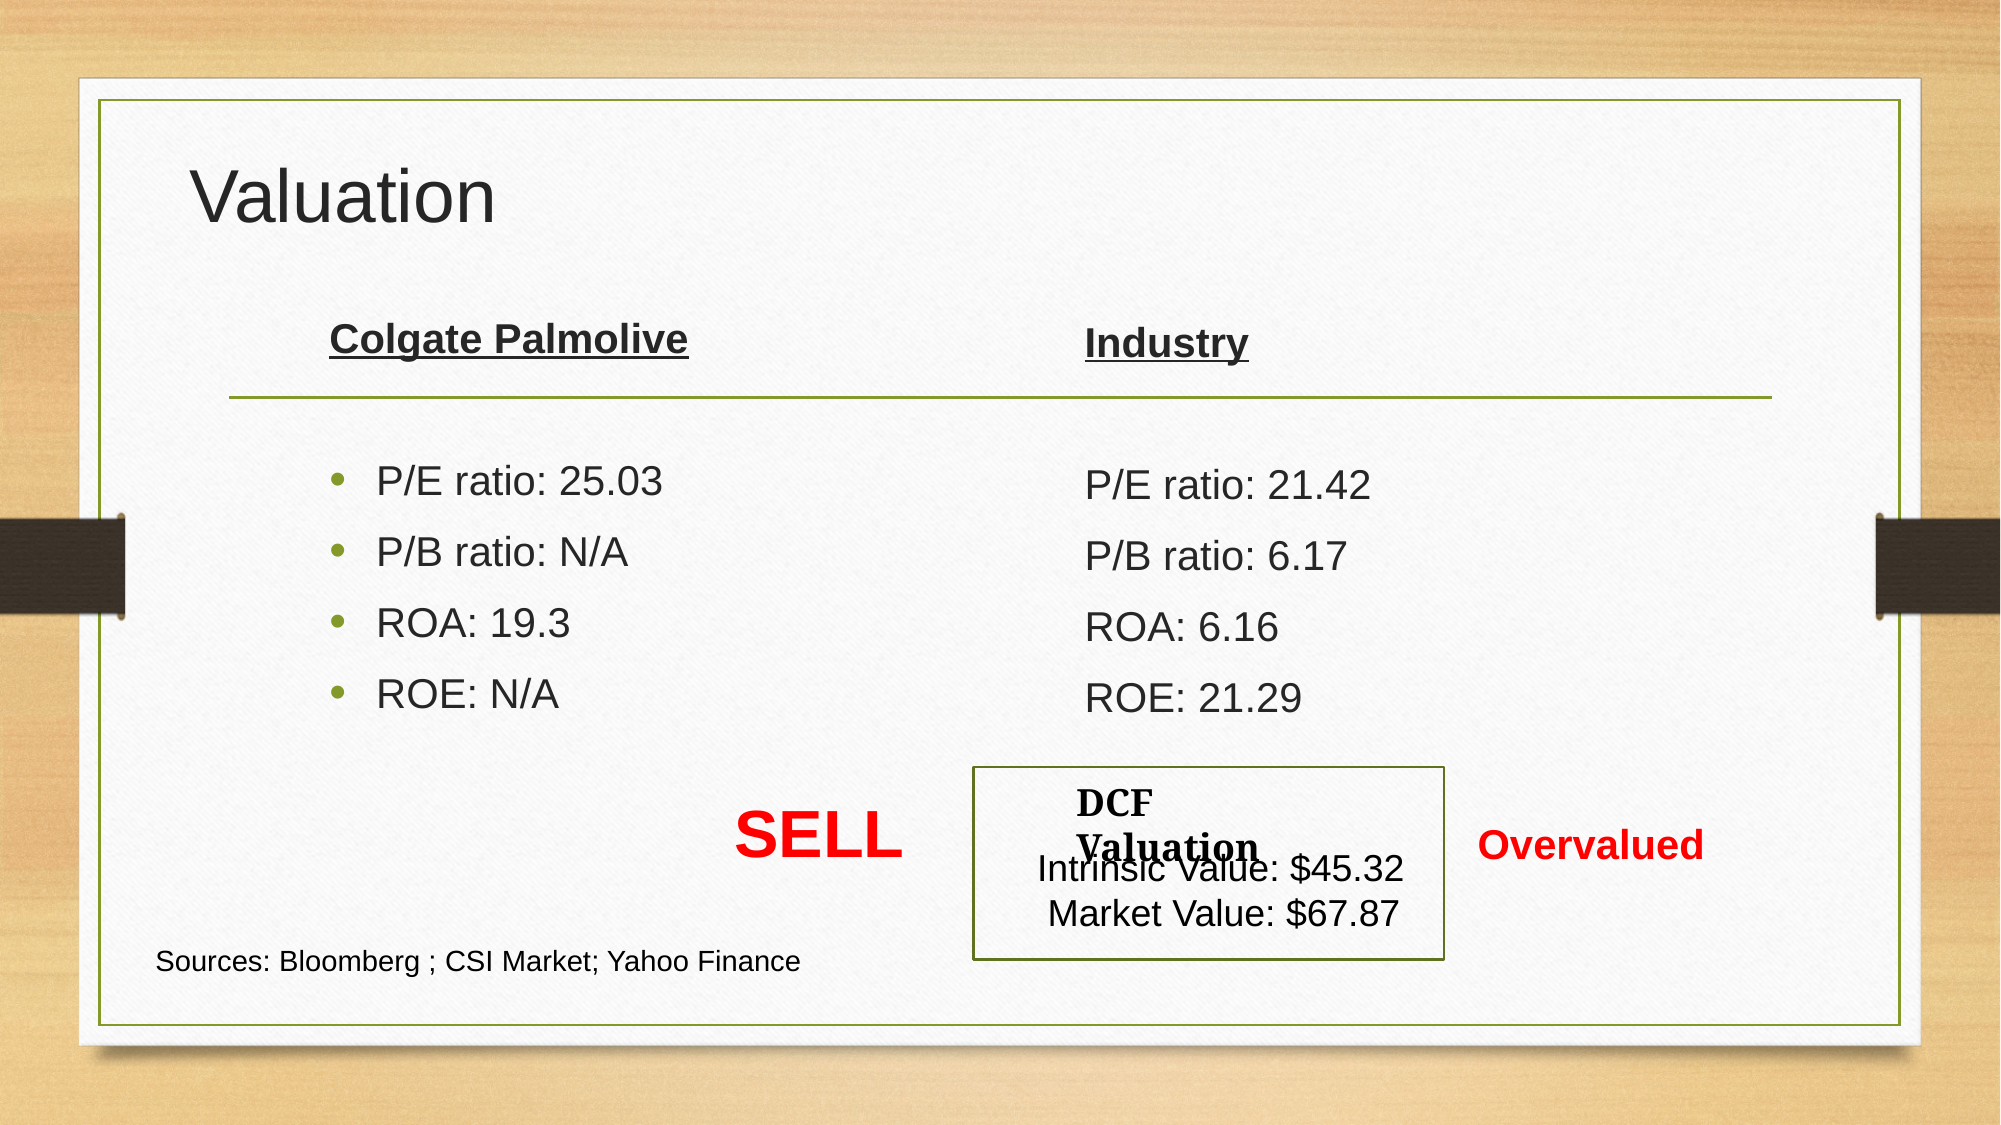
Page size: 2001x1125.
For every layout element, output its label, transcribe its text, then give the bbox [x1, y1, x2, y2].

text_box [972, 766, 1445, 934]
list Industry P/E ratio: 21.42 P/B ratio: 6.17 ROA: 6.16 ROE: 21.29 [1069, 308, 1835, 924]
text_box SELL [657, 783, 982, 878]
picture [0, 0, 2001, 1125]
text_box DCF Valuation [1061, 771, 1349, 877]
text_box Overvalued [1462, 810, 1720, 876]
list Colgate Palmolive P/E ratio: 25.03 P/B ratio: N/A ROA: 19.3 ROE: N/A [314, 304, 1080, 920]
title Valuation [0, 79, 1169, 305]
text_box Sources: Bloomberg ; CSI Market; Yahoo Finance [140, 934, 1979, 985]
